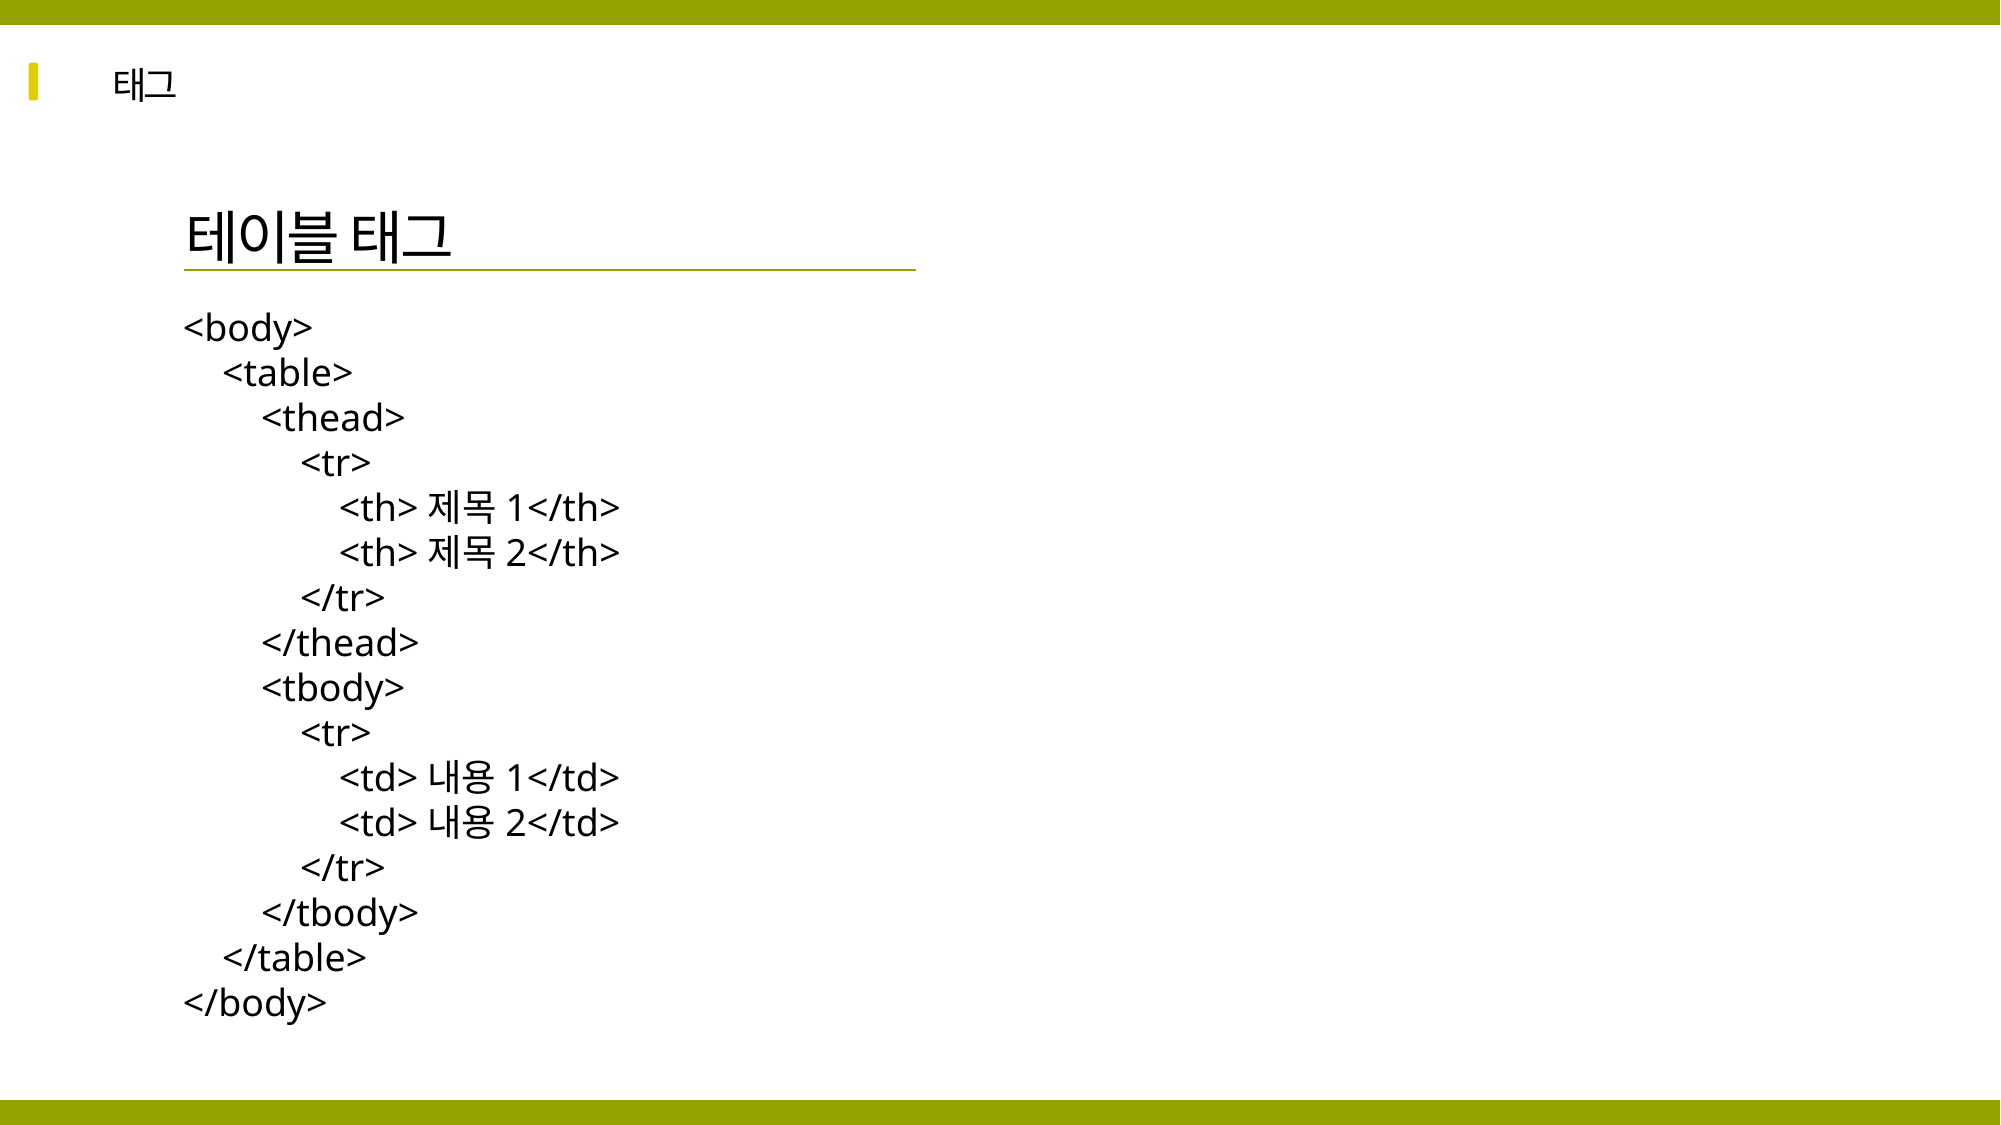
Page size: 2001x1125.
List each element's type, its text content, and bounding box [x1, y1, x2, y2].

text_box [168, 193, 1444, 1039]
text_box [0, 0, 2000, 26]
text_box [0, 1099, 2000, 1125]
text_box 태그 [0, 54, 291, 115]
